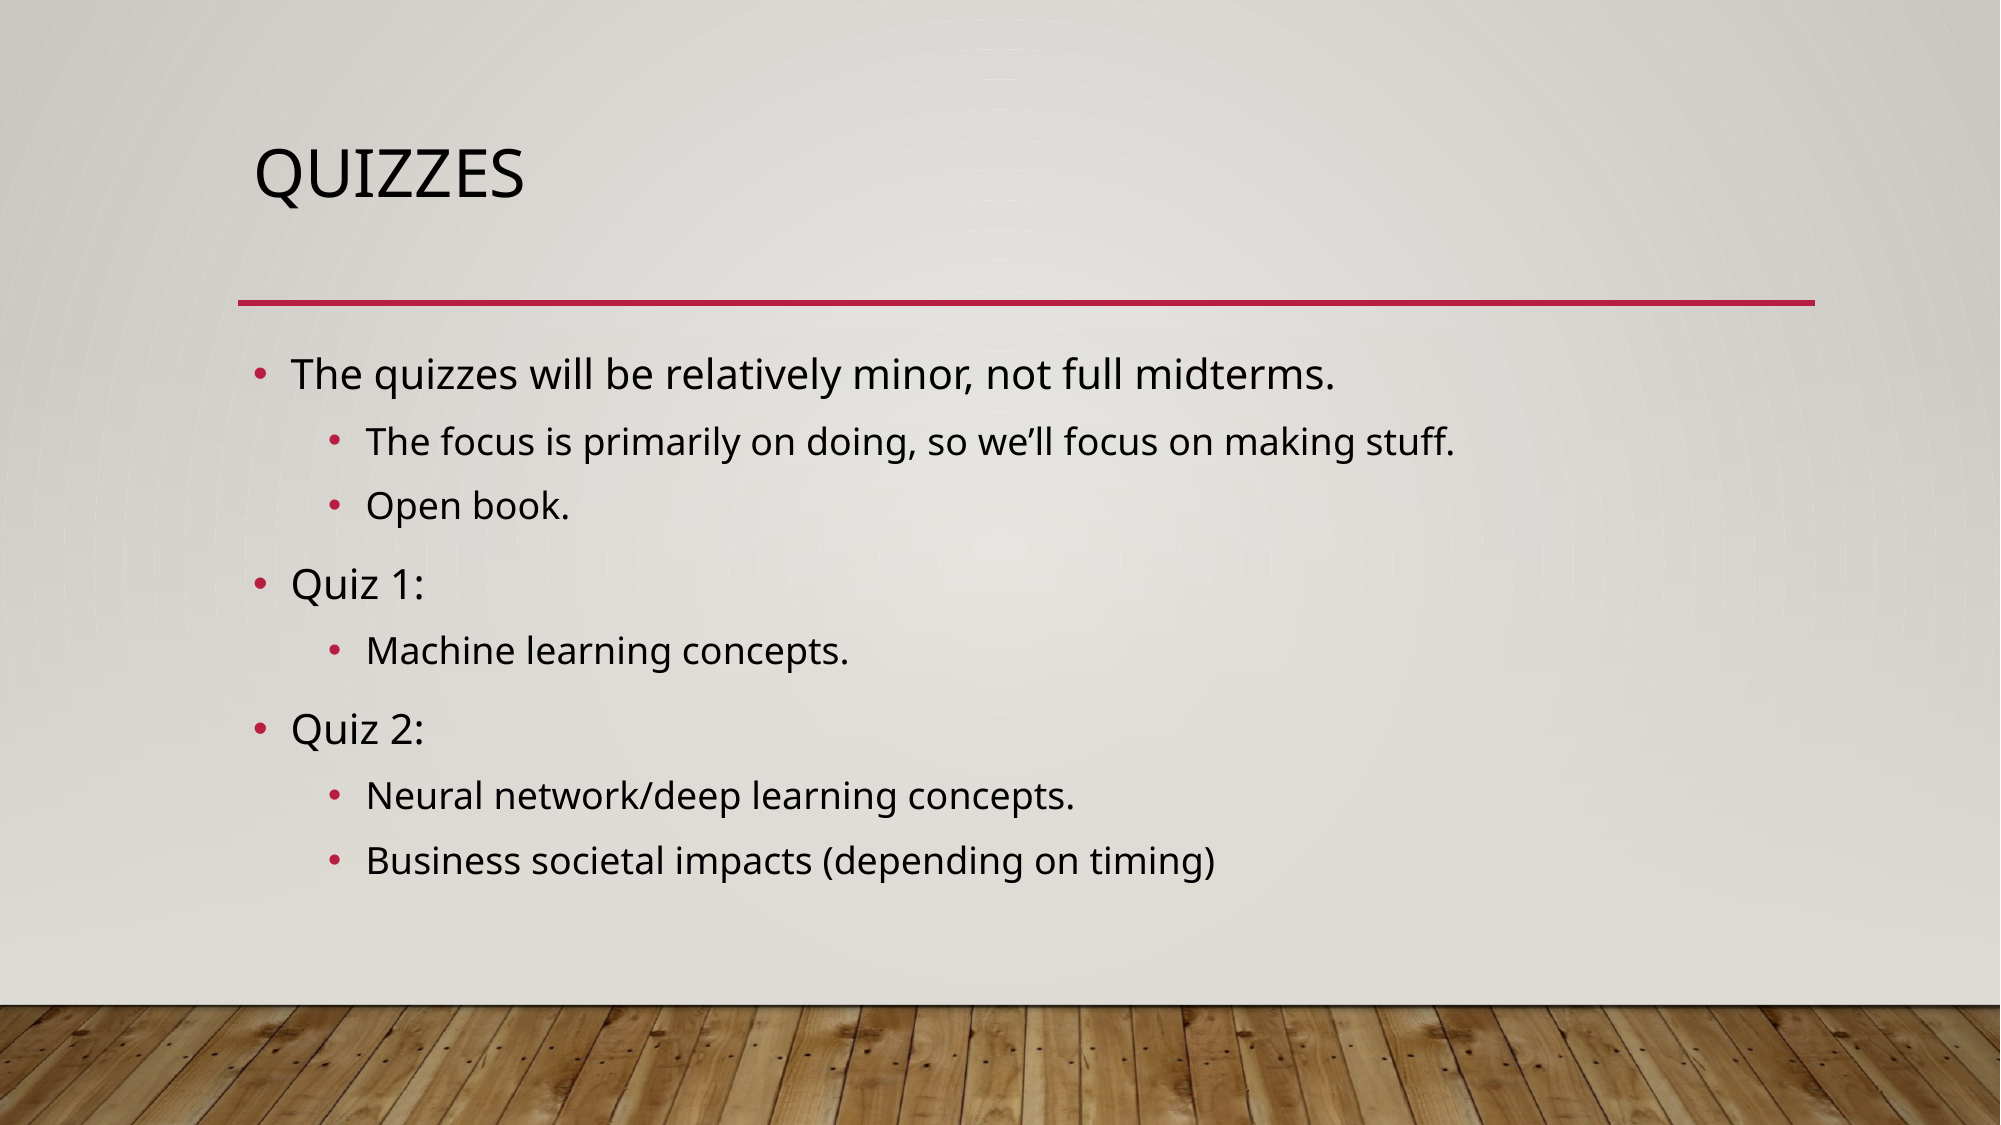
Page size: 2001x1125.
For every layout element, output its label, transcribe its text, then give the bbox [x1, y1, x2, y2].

picture [0, 1005, 2000, 1125]
title Quizzes [238, 131, 1814, 305]
list The quizzes will be relatively minor, not full midterms. The focus is primarily on doing, so we’ll focus on making stuff. Open book. Quiz 1: Machine learning concepts. Quiz 2: Neural network/deep learning concepts. Business societal impacts (depending on timing) [238, 330, 1814, 993]
